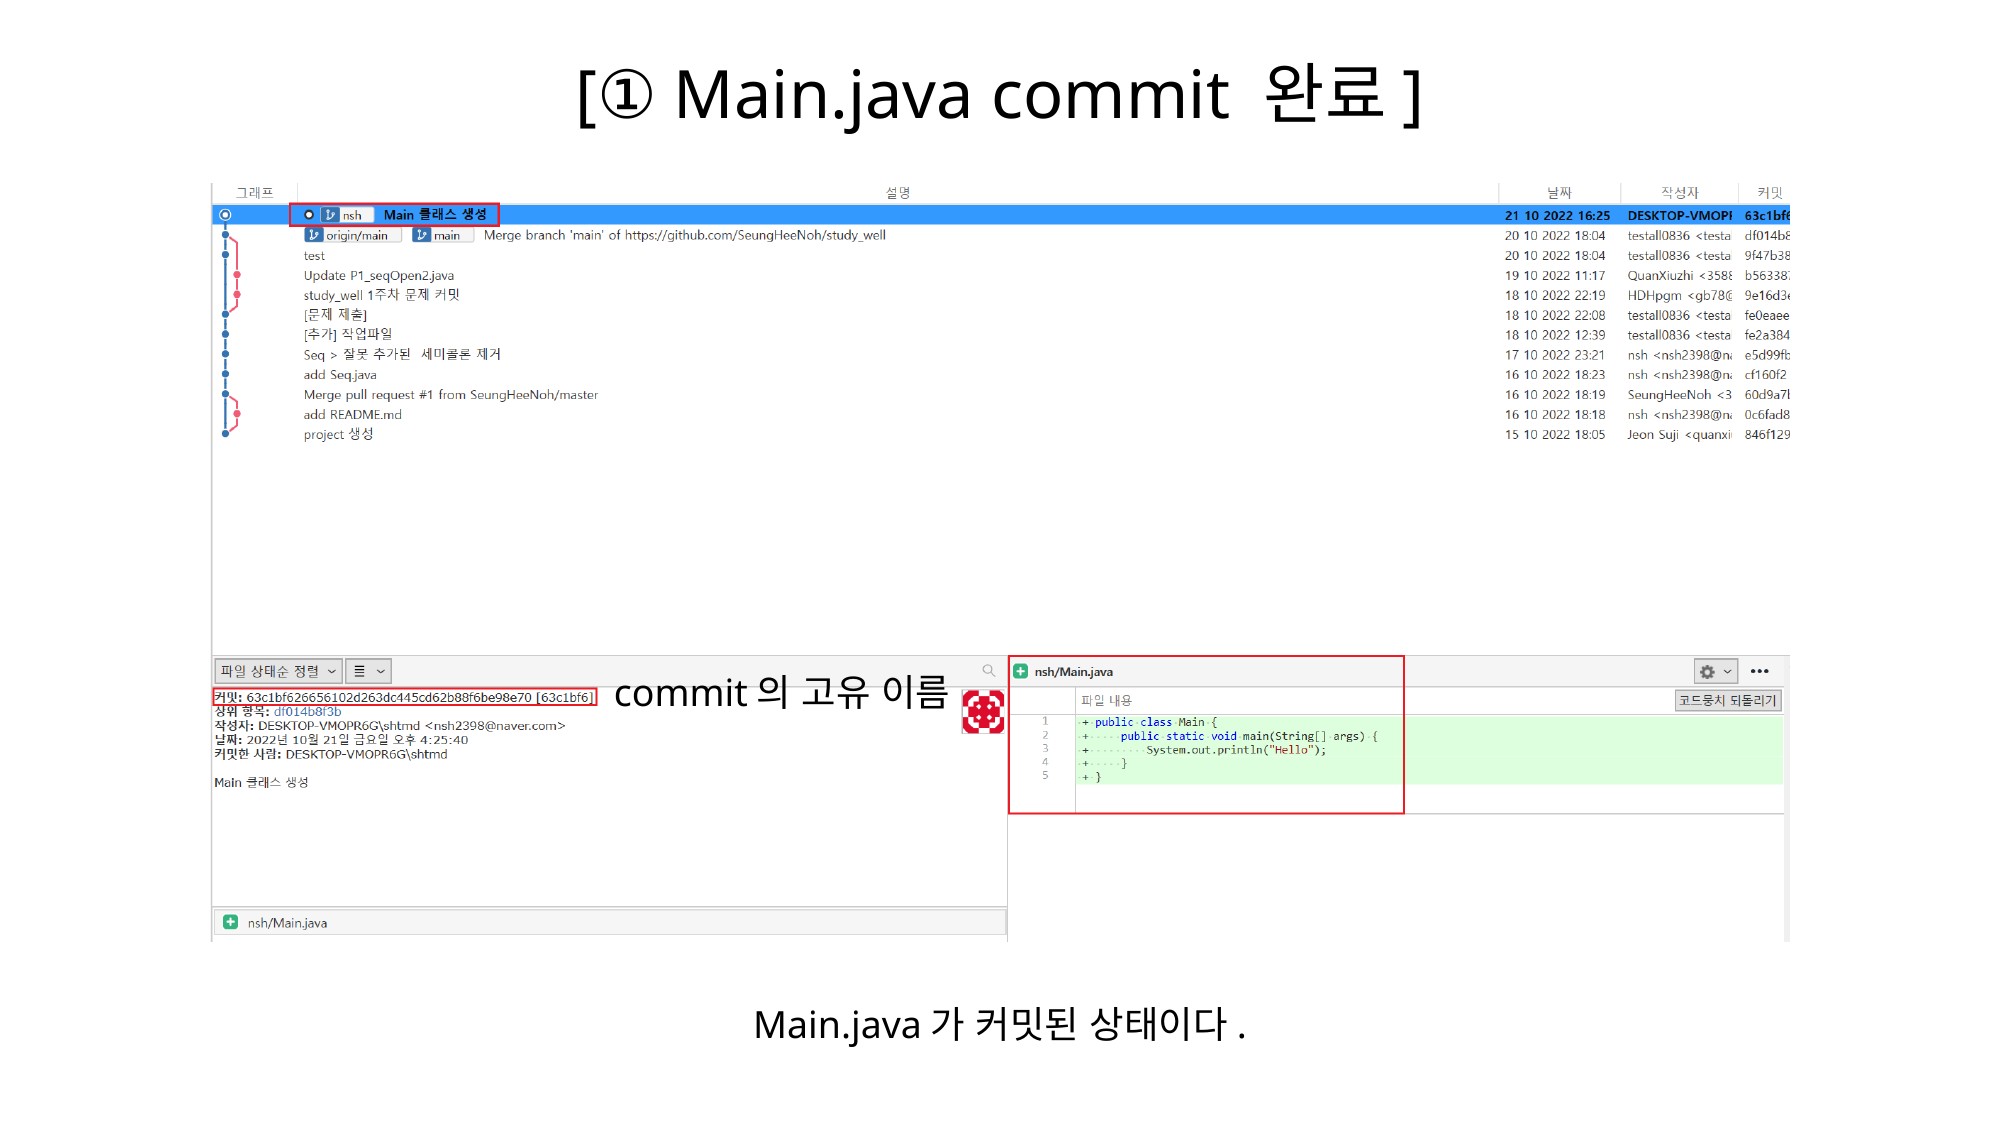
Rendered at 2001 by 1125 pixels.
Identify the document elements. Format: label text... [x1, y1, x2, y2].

text_box Main.java가 커밋된 상태이다. [738, 993, 1262, 1054]
text_box [① Main.java commit 완료] [560, 45, 1440, 140]
picture [210, 183, 1790, 942]
